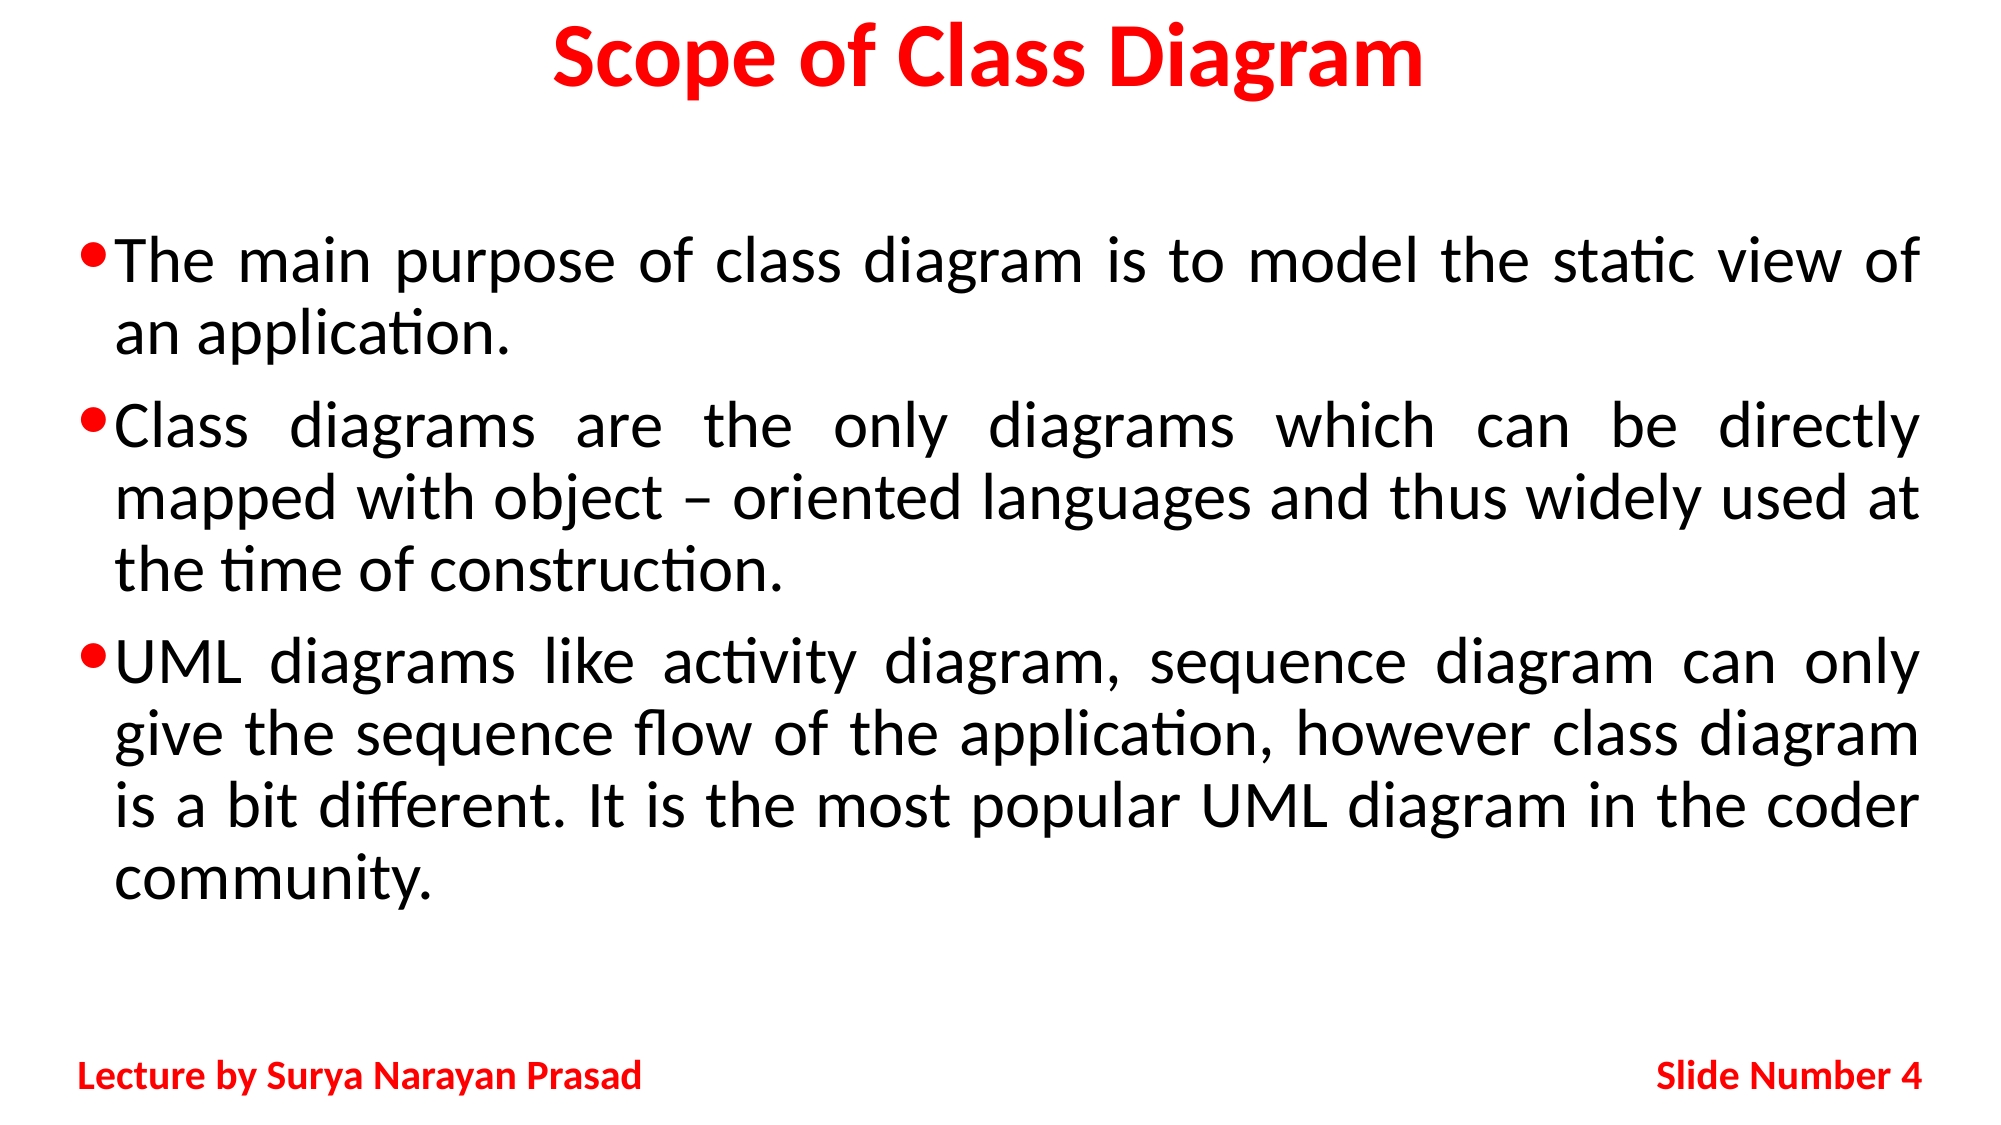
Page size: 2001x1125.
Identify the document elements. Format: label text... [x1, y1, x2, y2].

list The main purpose of class diagram is to model the static view of an application. Class diagrams are the only diagrams which can be directly mapped with object – oriented languages and thus widely used at the time of construction. UML diagrams like activity diagram, sequence diagram can only give the sequence flow of the application, however class diagram is a bit different. It is the most popular UML diagram in the coder community. [62, 217, 1938, 1014]
footer Lecture by Surya Narayan Prasad [62, 1042, 688, 1103]
title Scope of Class Diagram [0, 0, 2000, 125]
slide_number Slide Number 4 [1524, 1042, 1938, 1103]
